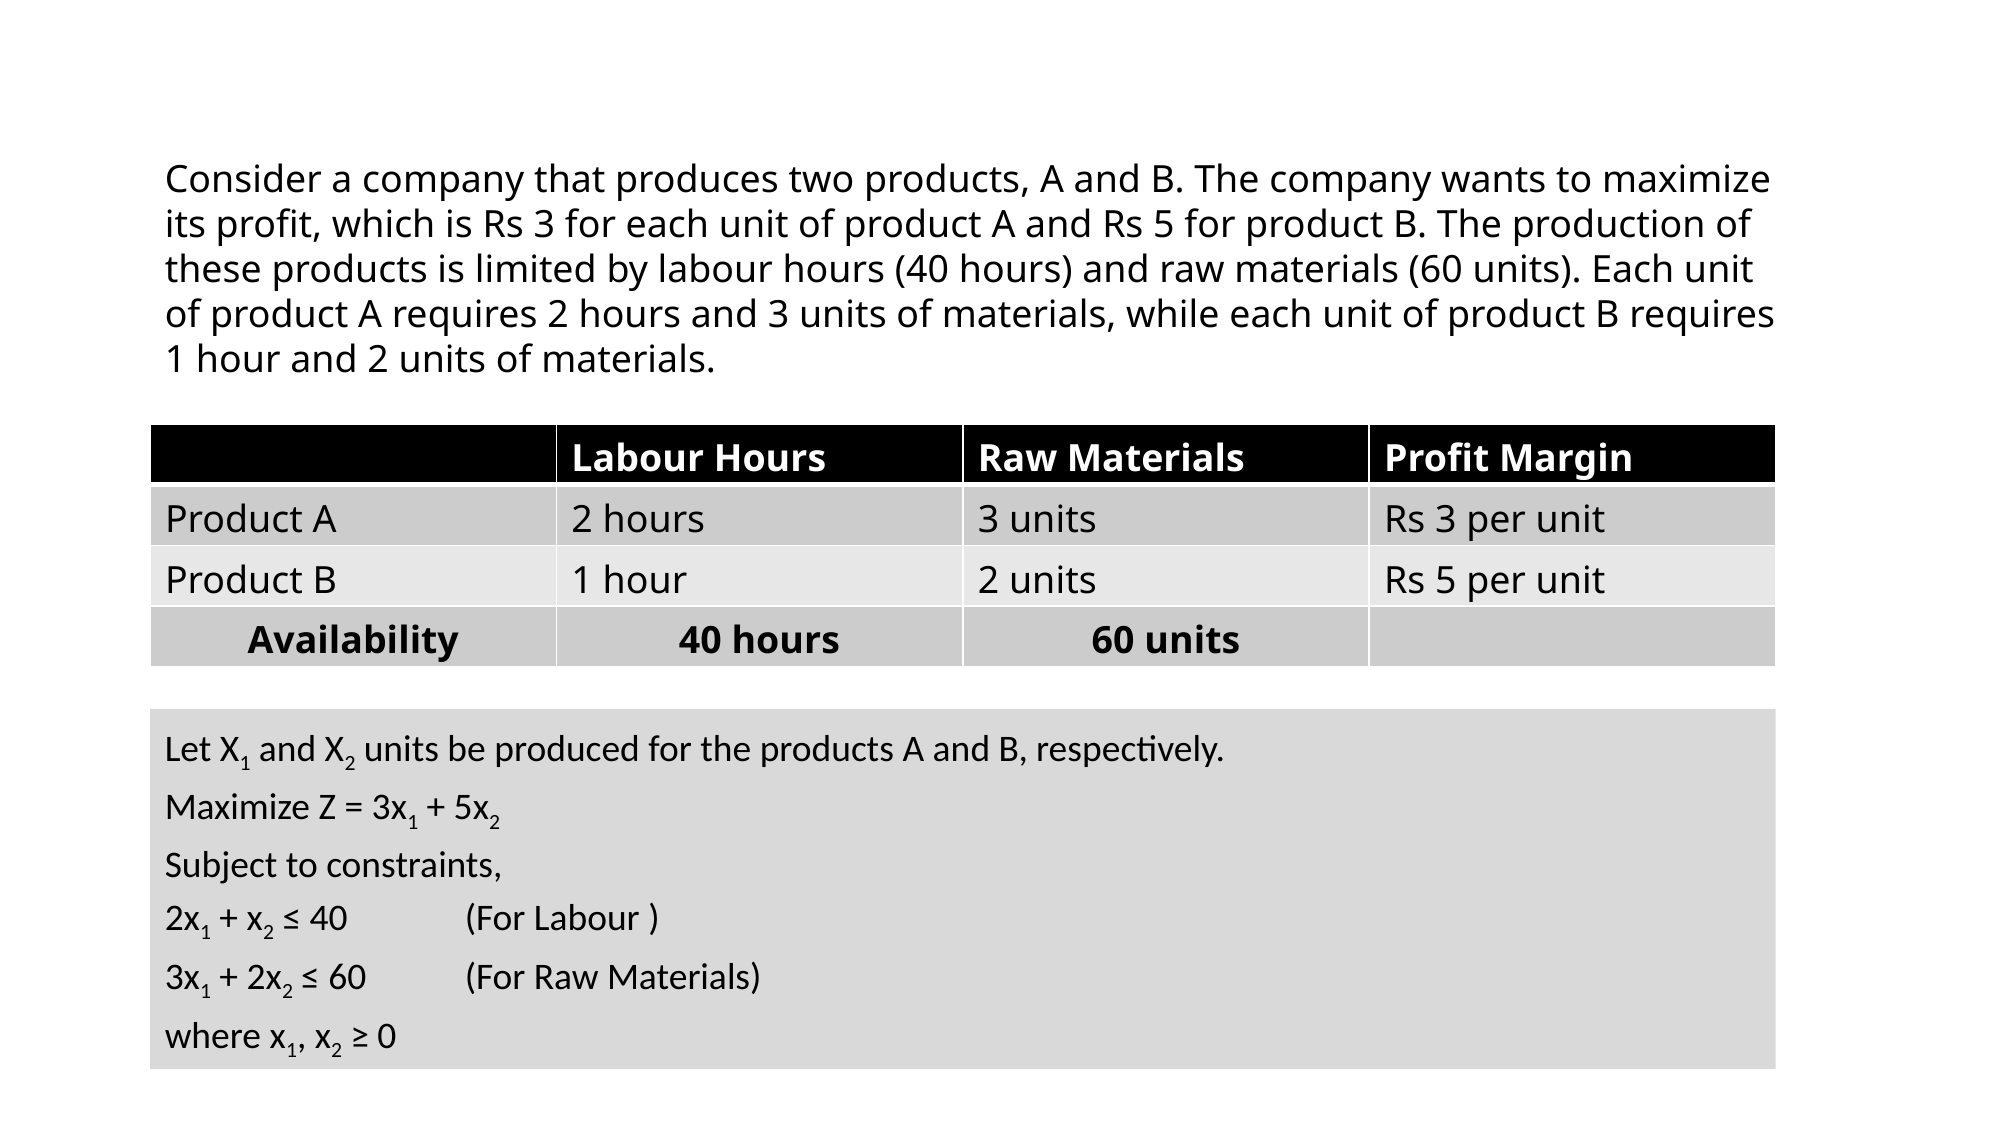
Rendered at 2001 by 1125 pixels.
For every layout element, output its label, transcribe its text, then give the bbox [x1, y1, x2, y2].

table_cell Rs 5 per unit [1370, 546, 1775, 605]
text_box Consider a company that produces two products, A and B. The company wants to maximize its profit, which is Rs 3 for each unit of product A and Rs 5 for product B. The production of these products is limited by labour hours (40 hours) and raw materials (60 units). Each unit of product A requires 2 hours and 3 units of materials, while each unit of product B requires 1 hour and 2 units of materials. [149, 147, 1814, 388]
table_header Profit Margin [1370, 425, 1775, 482]
table_cell Rs 3 per unit [1370, 487, 1775, 545]
table_cell Product A [151, 487, 556, 545]
table_header Raw Materials [964, 425, 1368, 482]
table_cell 60 units [964, 607, 1368, 666]
table_cell 1 hour [557, 546, 962, 605]
table_cell 2 hours [557, 487, 962, 545]
table_header Labour Hours [557, 425, 962, 482]
table_header [151, 425, 556, 482]
table_cell 40 hours [557, 607, 962, 666]
table_cell 3 units [964, 487, 1368, 545]
table_cell 2 units [964, 546, 1368, 605]
text_box Let X1 and X2 units be produced for the products A and B, respectively. Maximize Z = 3x1 + 5x2 Subject to constraints, 2x1 + x2 ≤ 40 (For Labour ) 3x1 + 2x2 ≤ 60 (For Raw Materials) where x1, x2 ≥ 0 [150, 708, 1776, 1070]
table_cell Product B [151, 546, 556, 605]
table_cell [1370, 607, 1775, 666]
table_cell Availability [151, 607, 556, 666]
